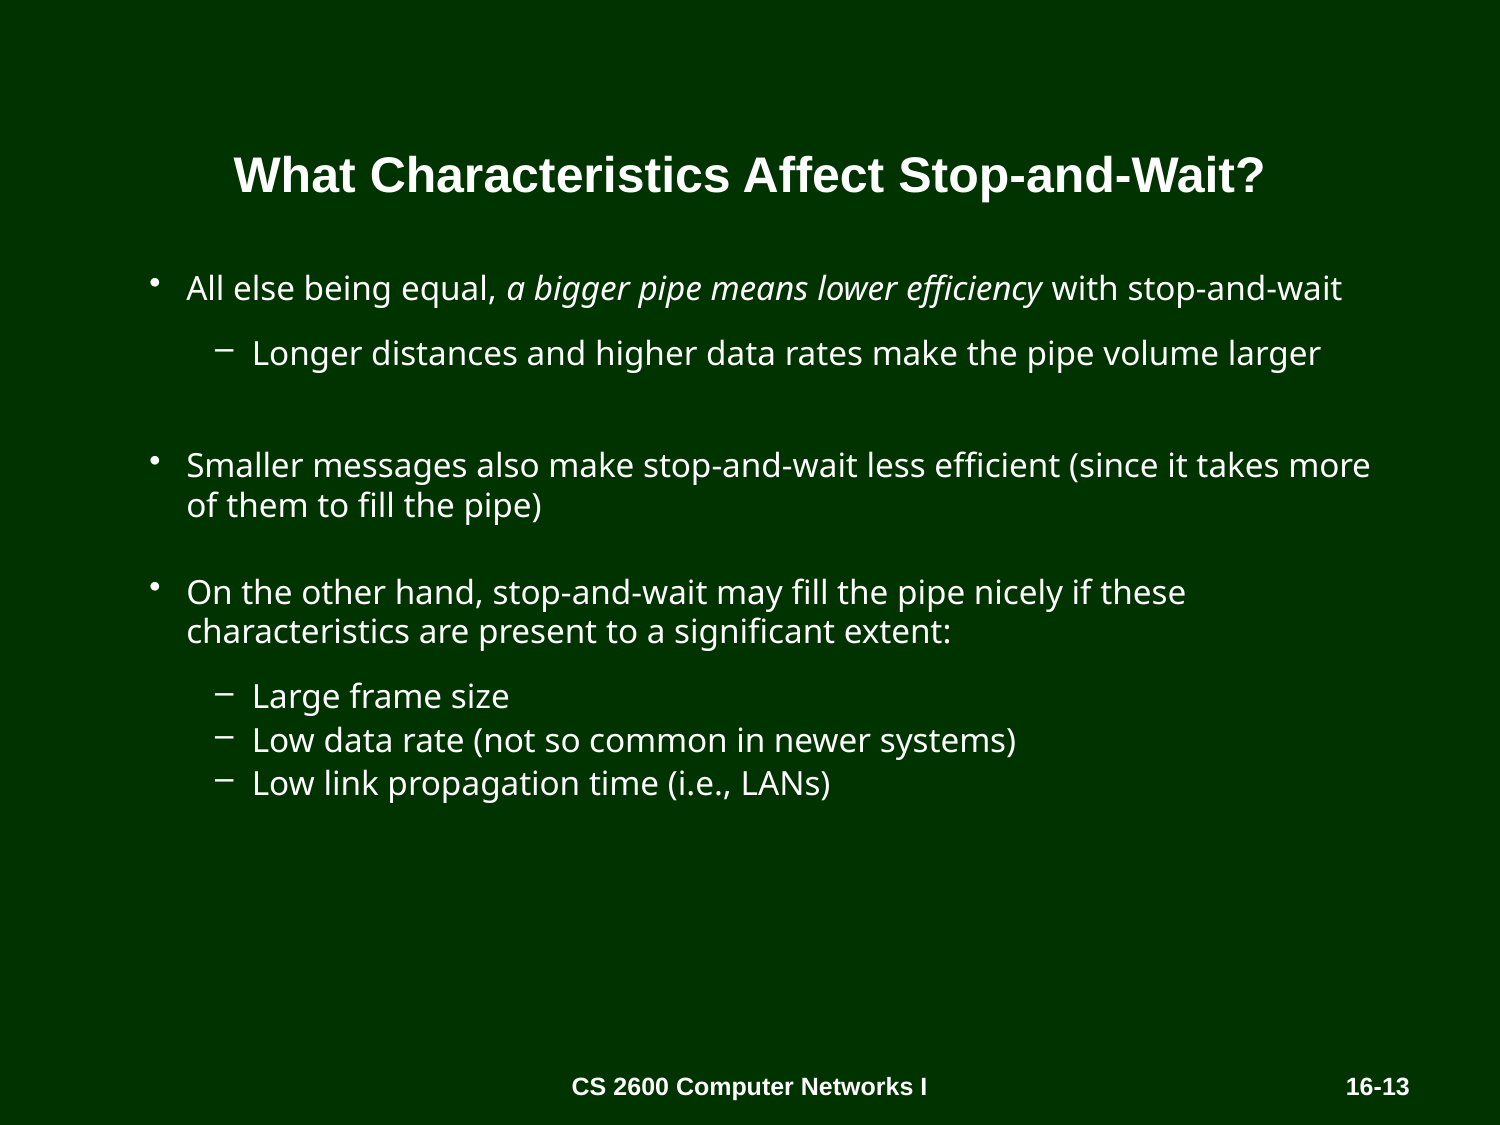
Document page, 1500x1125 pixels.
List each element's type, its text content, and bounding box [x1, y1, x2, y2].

slide_number 16-13 [1074, 1062, 1426, 1103]
list All else being equal, a bigger pipe means lower efficiency with stop-and-wait Longer distances and higher data rates make the pipe volume larger Smaller messages also make stop-and-wait less efficient (since it takes more of them to fill the pipe) On the other hand, stop-and-wait may fill the pipe nicely if these characteristics are present to a significant extent: Large frame size Low data rate (not so common in newer systems) Low link propagation time (i.e., LANs) [134, 259, 1402, 860]
title What Characteristics Affect Stop-and-Wait? [74, 112, 1426, 233]
footer CS 2600 Computer Networks I [299, 1062, 1074, 1103]
